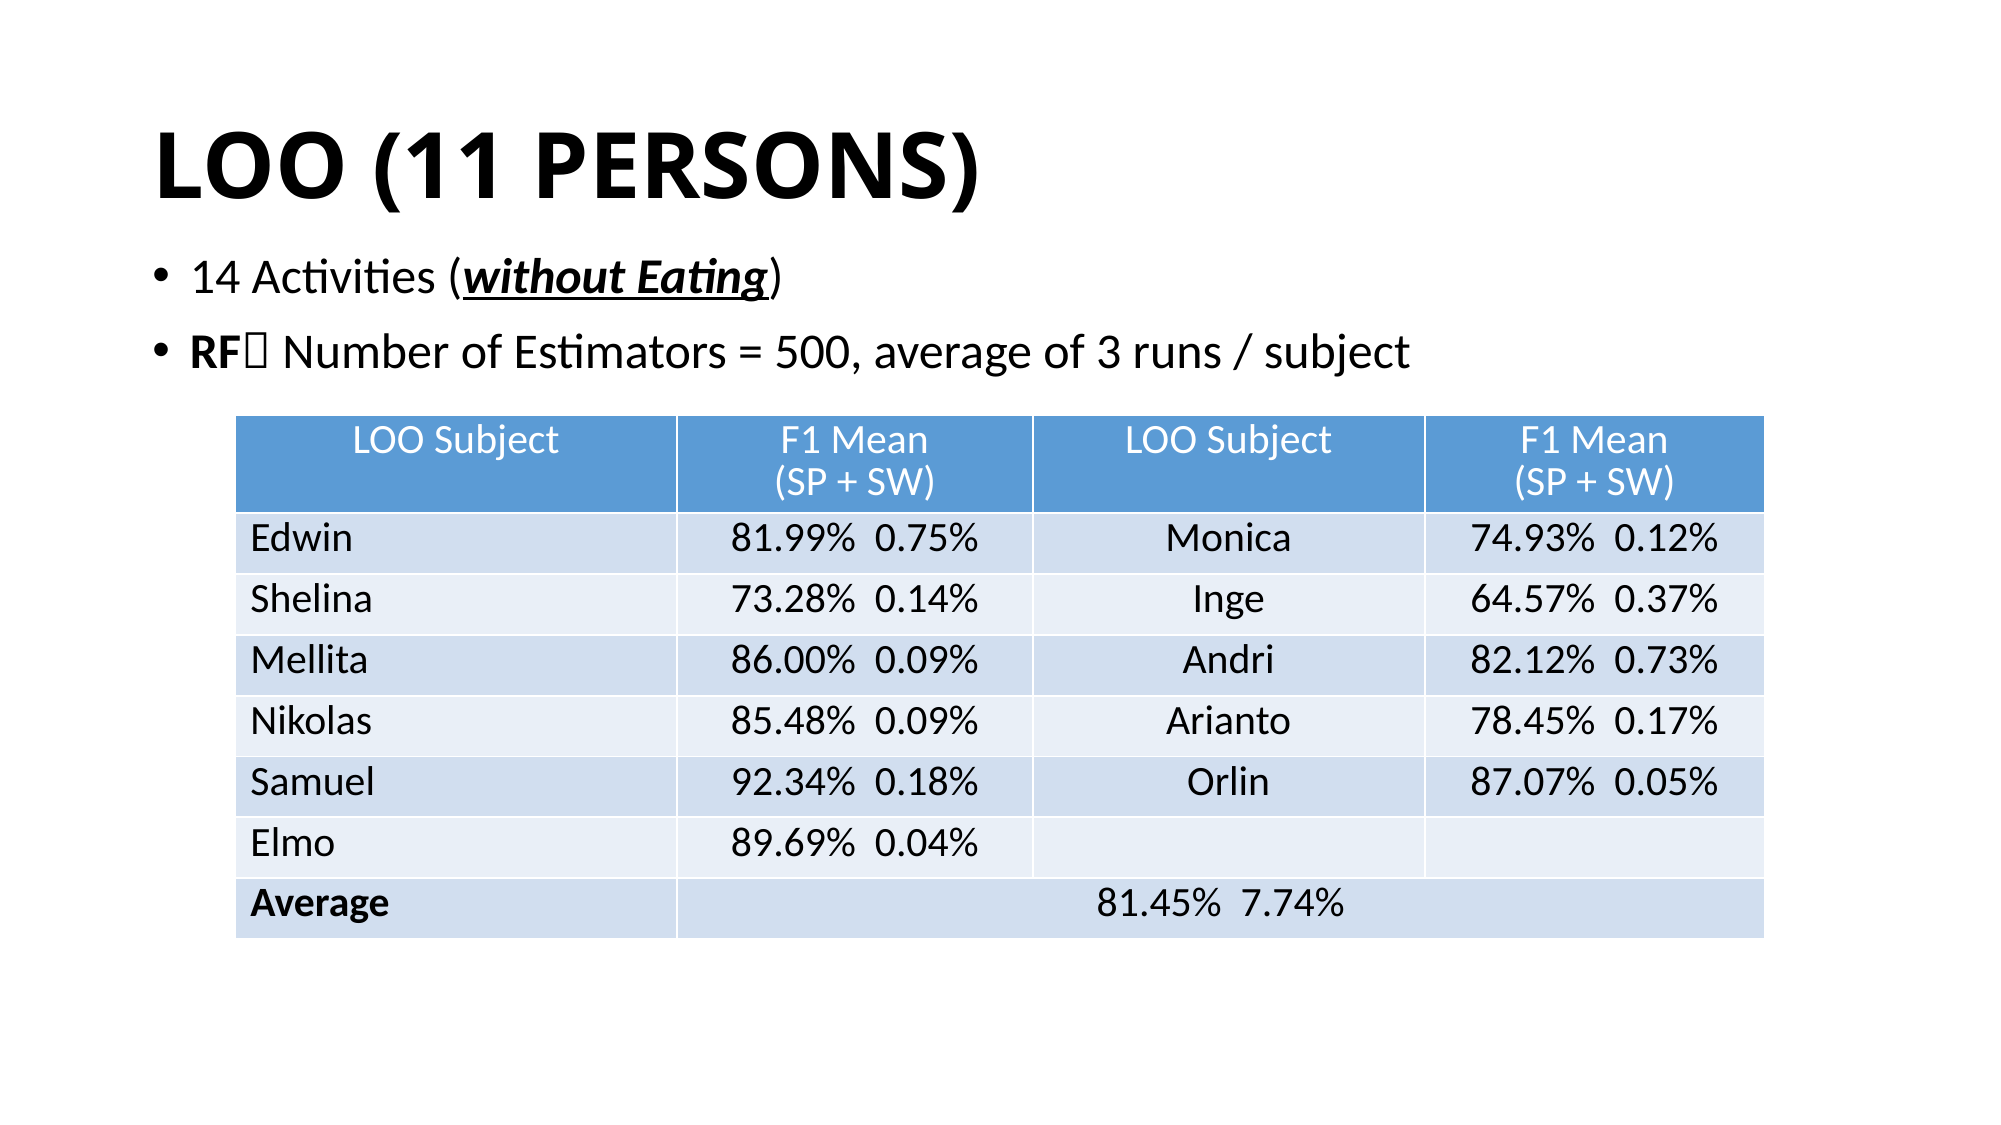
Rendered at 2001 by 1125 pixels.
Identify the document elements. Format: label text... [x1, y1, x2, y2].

text_box 14 Activities (without Eating) RF Number of Estimators = 500, average of 3 runs / subject [137, 243, 1863, 1014]
text_box LOO (11 PERSONS) [137, 59, 1863, 243]
